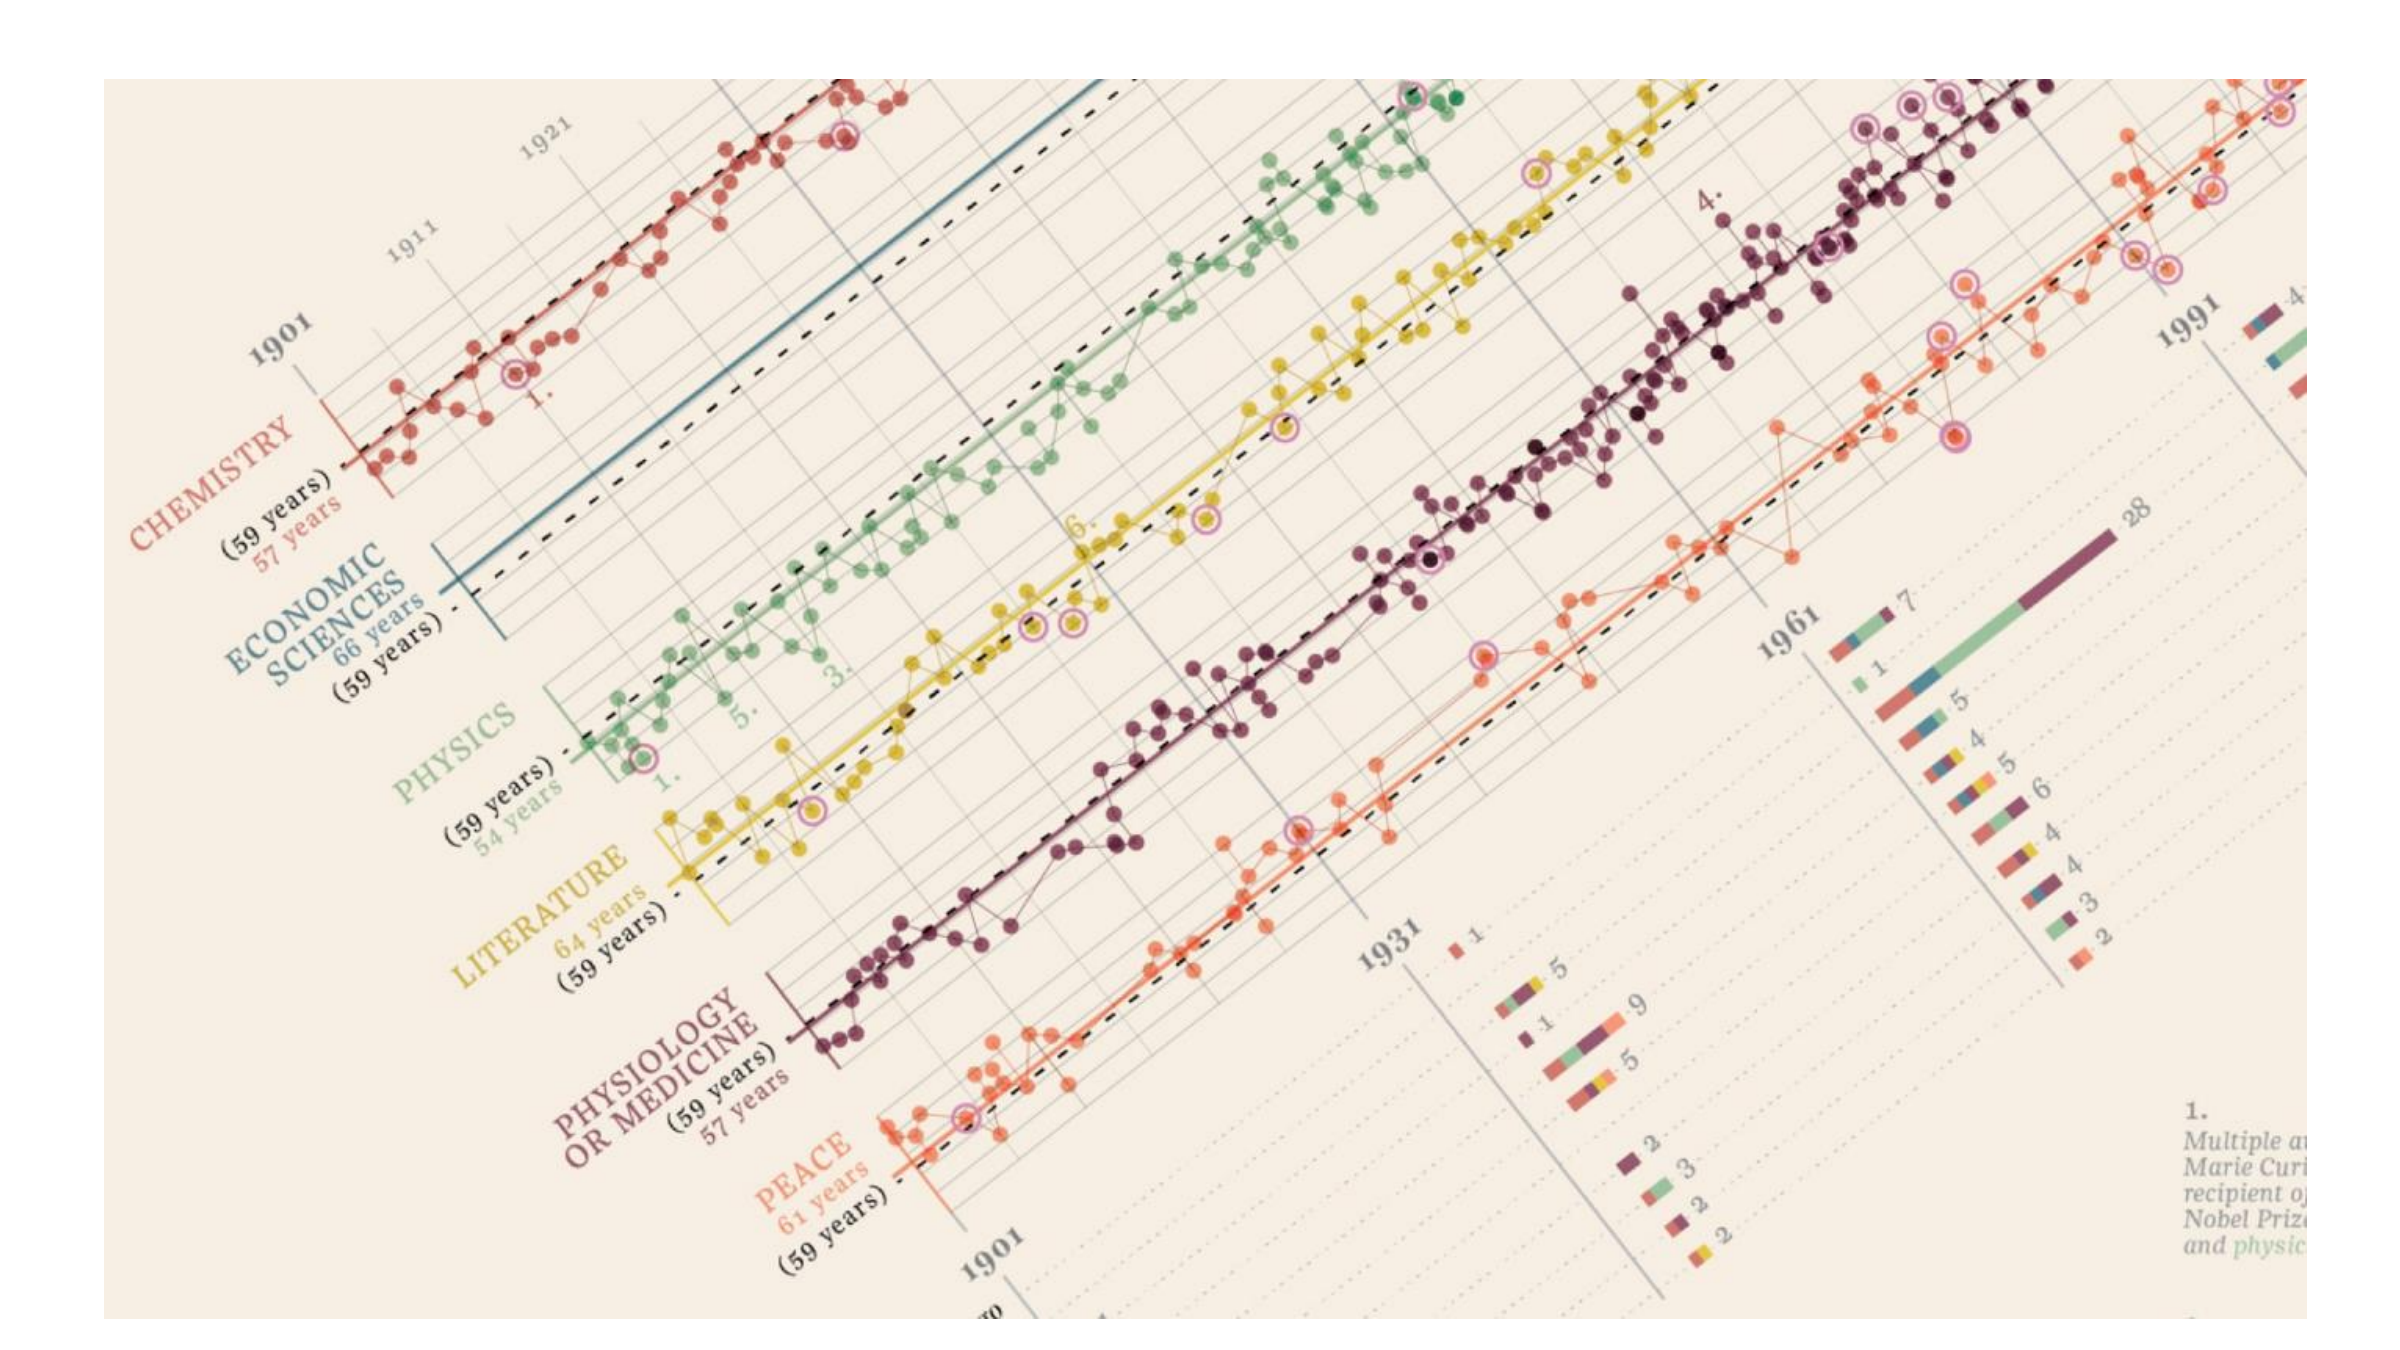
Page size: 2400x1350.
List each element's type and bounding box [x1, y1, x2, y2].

picture [104, 79, 2307, 1319]
